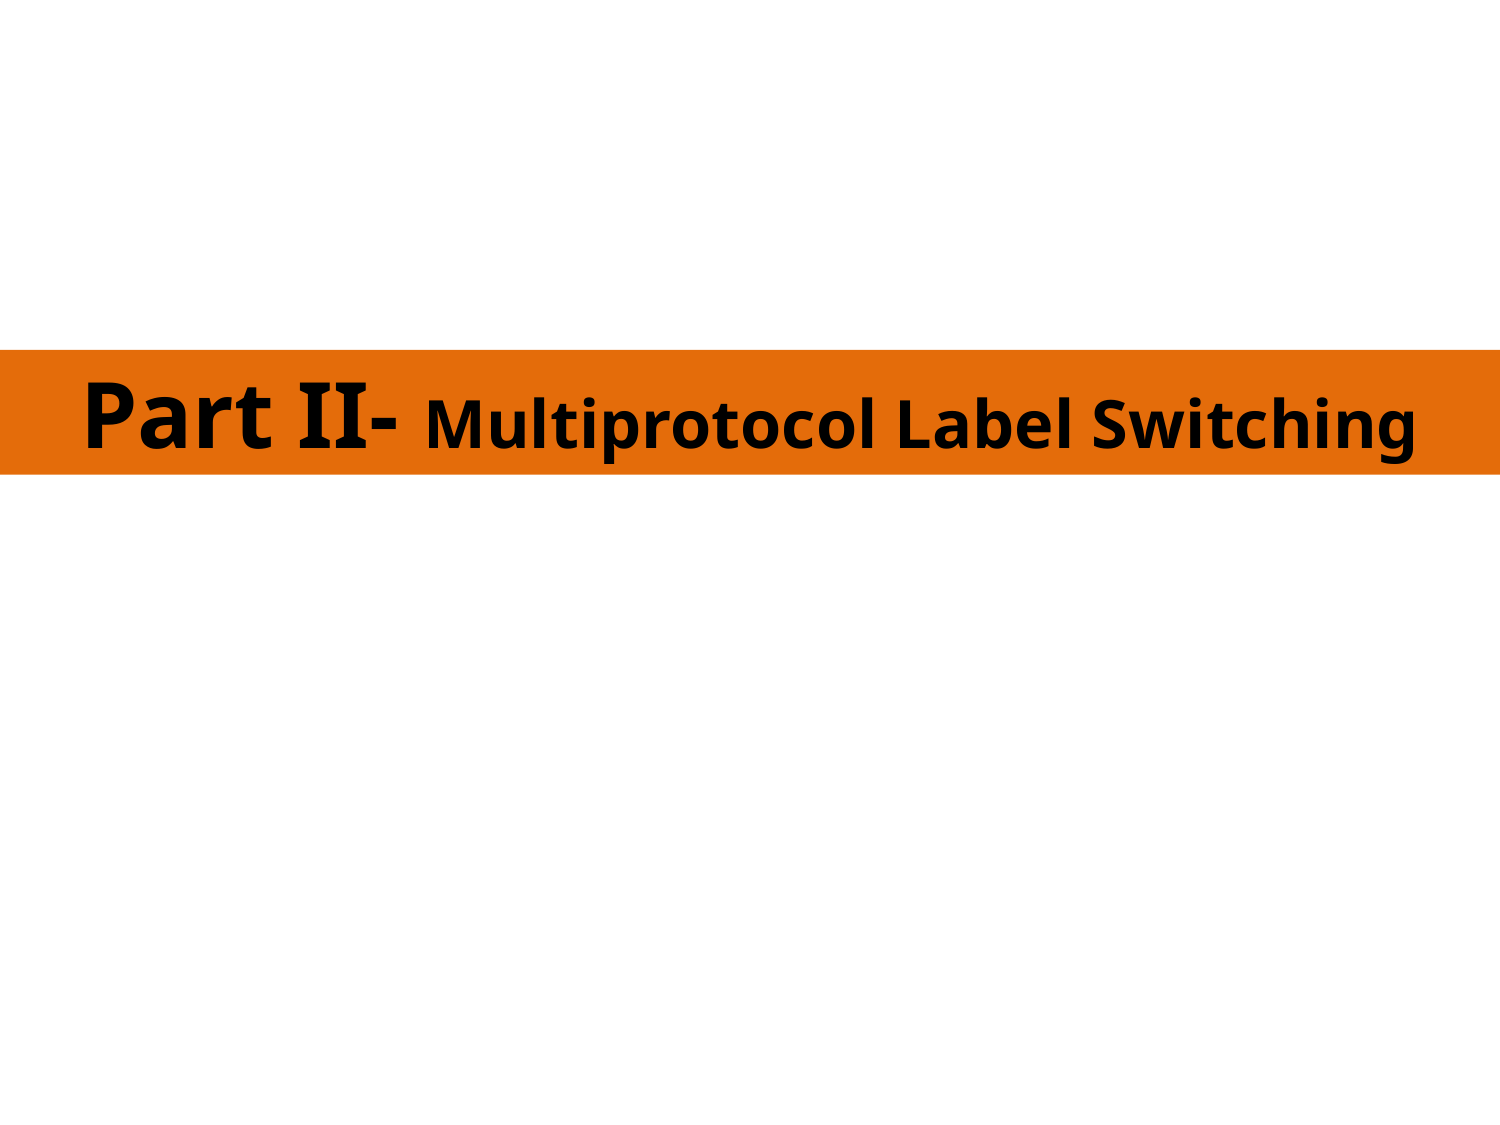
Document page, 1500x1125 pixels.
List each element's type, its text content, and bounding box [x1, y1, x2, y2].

text_box Part II- Multiprotocol Label Switching [0, 349, 1500, 475]
